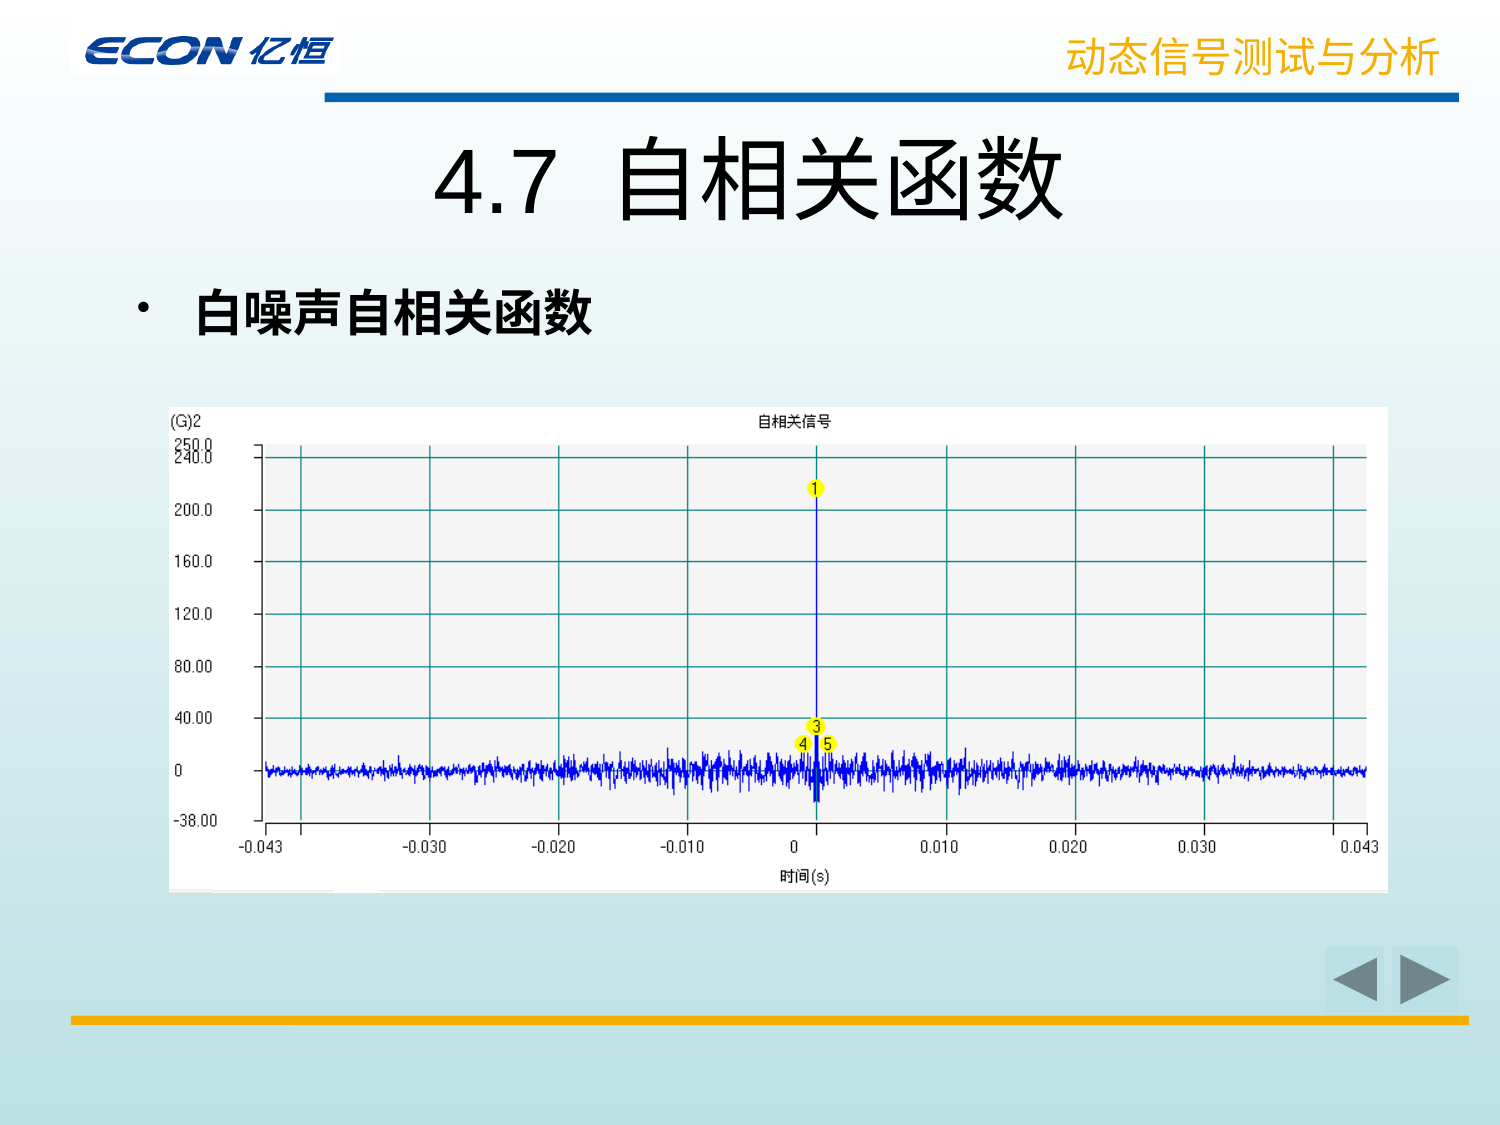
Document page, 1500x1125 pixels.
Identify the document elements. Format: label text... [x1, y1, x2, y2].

text_box 4.7 自相关函数 [112, 131, 1388, 224]
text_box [169, 407, 1388, 893]
text_box [1325, 946, 1385, 1013]
text_box 白噪声自相关函数 [122, 274, 1326, 356]
text_box 动态信号测试与分析 [1037, 23, 1457, 88]
text_box [1392, 946, 1459, 1013]
picture [70, 18, 341, 74]
